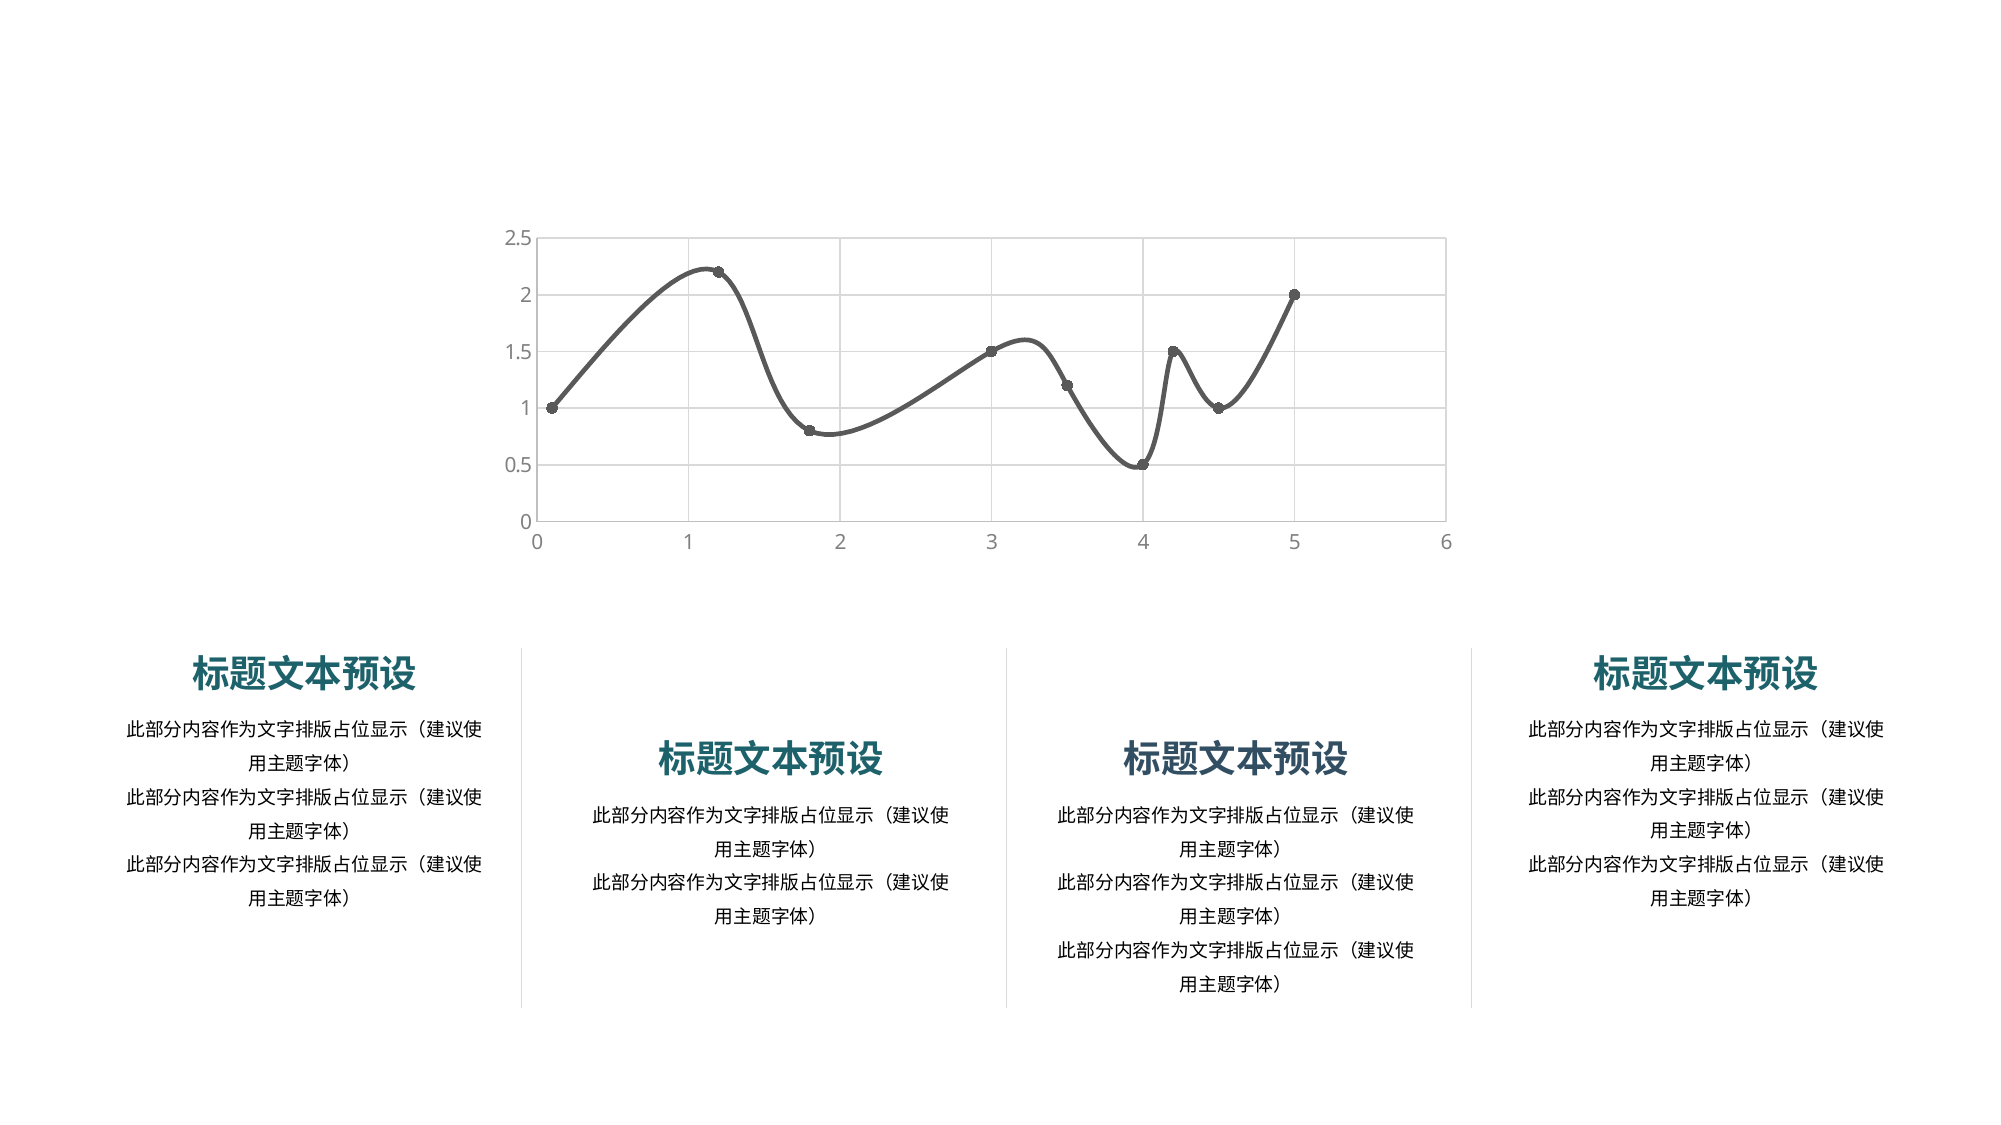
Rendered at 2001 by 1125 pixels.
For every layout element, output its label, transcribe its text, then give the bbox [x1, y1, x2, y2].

text_box 标题文本预设 [590, 723, 952, 793]
text_box 此部分内容作为文字排版占位显示（建议使用主题字体） 此部分内容作为文字排版占位显示（建议使用主题字体） 此部分内容作为文字排版占位显示（建议使用主题字体） [124, 707, 485, 1008]
text_box 此部分内容作为文字排版占位显示（建议使用主题字体） 此部分内容作为文字排版占位显示（建议使用主题字体） 此部分内容作为文字排版占位显示（建议使用主题字体） [1055, 793, 1417, 1109]
text_box 标题文本预设 [1055, 723, 1417, 793]
text_box 此部分内容作为文字排版占位显示（建议使用主题字体） 此部分内容作为文字排版占位显示（建议使用主题字体） [590, 793, 952, 1008]
chart [484, 217, 1472, 563]
text_box 此部分内容作为文字排版占位显示（建议使用主题字体） 此部分内容作为文字排版占位显示（建议使用主题字体） 此部分内容作为文字排版占位显示（建议使用主题字体） [1526, 707, 1887, 939]
text_box 标题文本预设 [124, 638, 485, 707]
text_box 标题文本预设 [1526, 638, 1887, 707]
